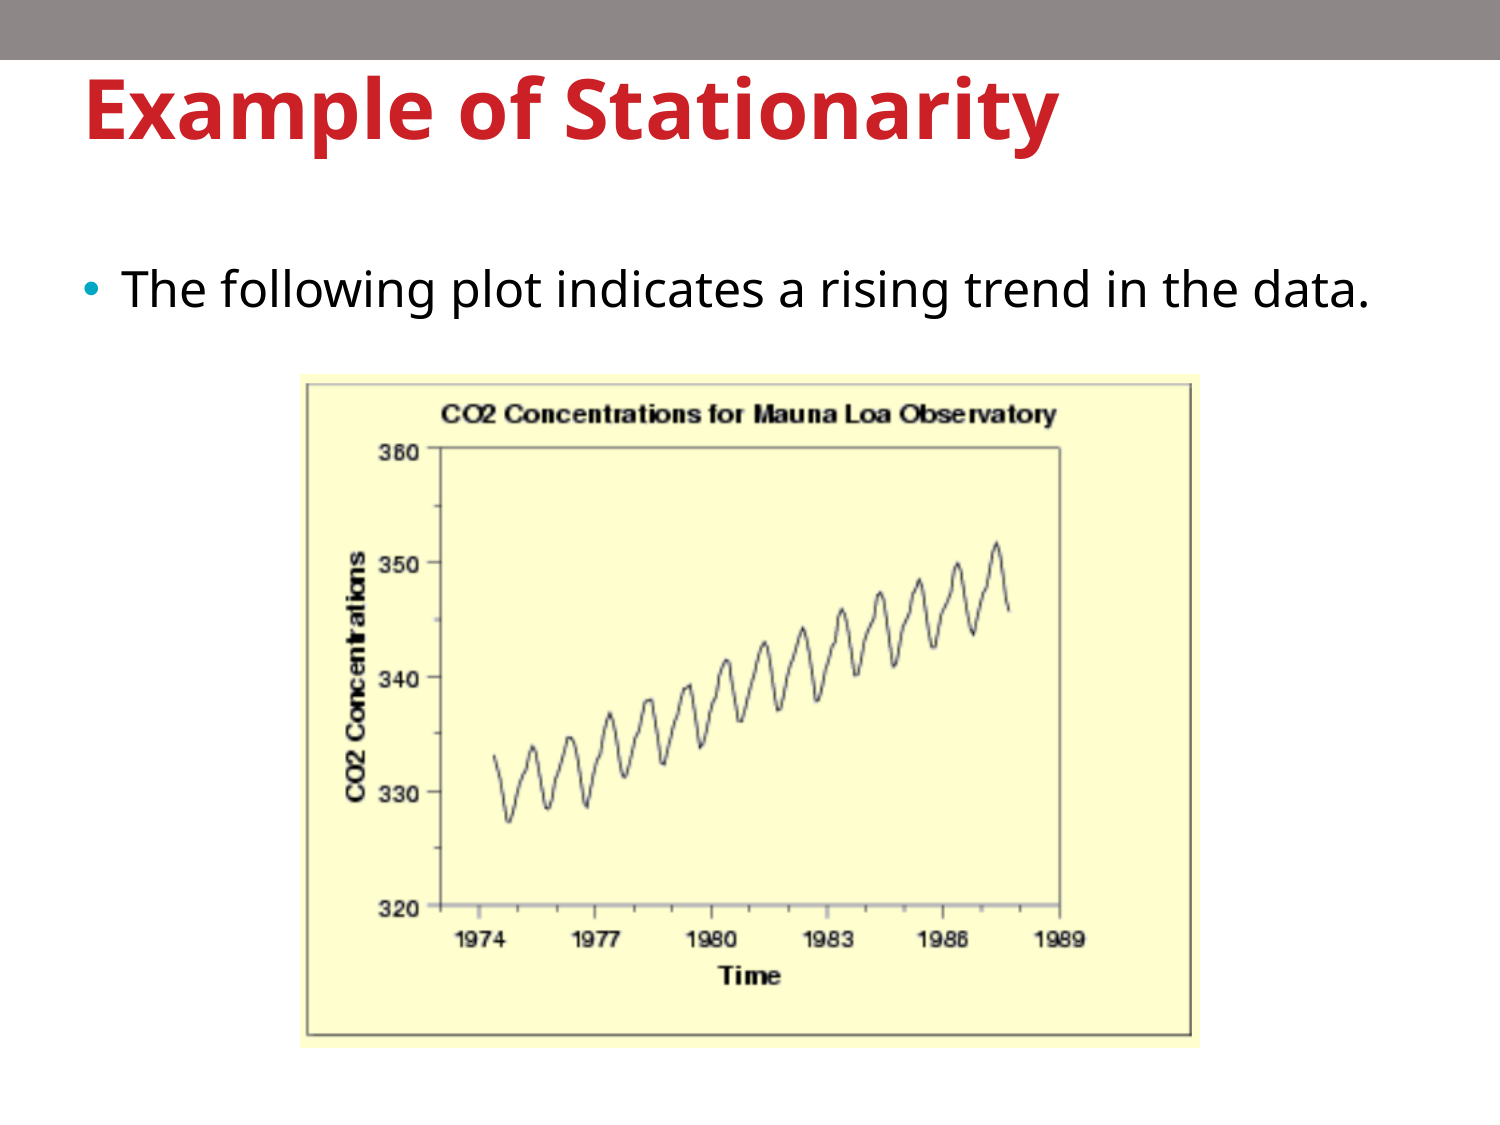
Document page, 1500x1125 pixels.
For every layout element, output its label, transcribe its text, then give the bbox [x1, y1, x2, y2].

list The following plot indicates a rising trend in the data. [75, 256, 1425, 1125]
title Example of Stationarity [75, 59, 1425, 167]
picture [299, 374, 1200, 1048]
